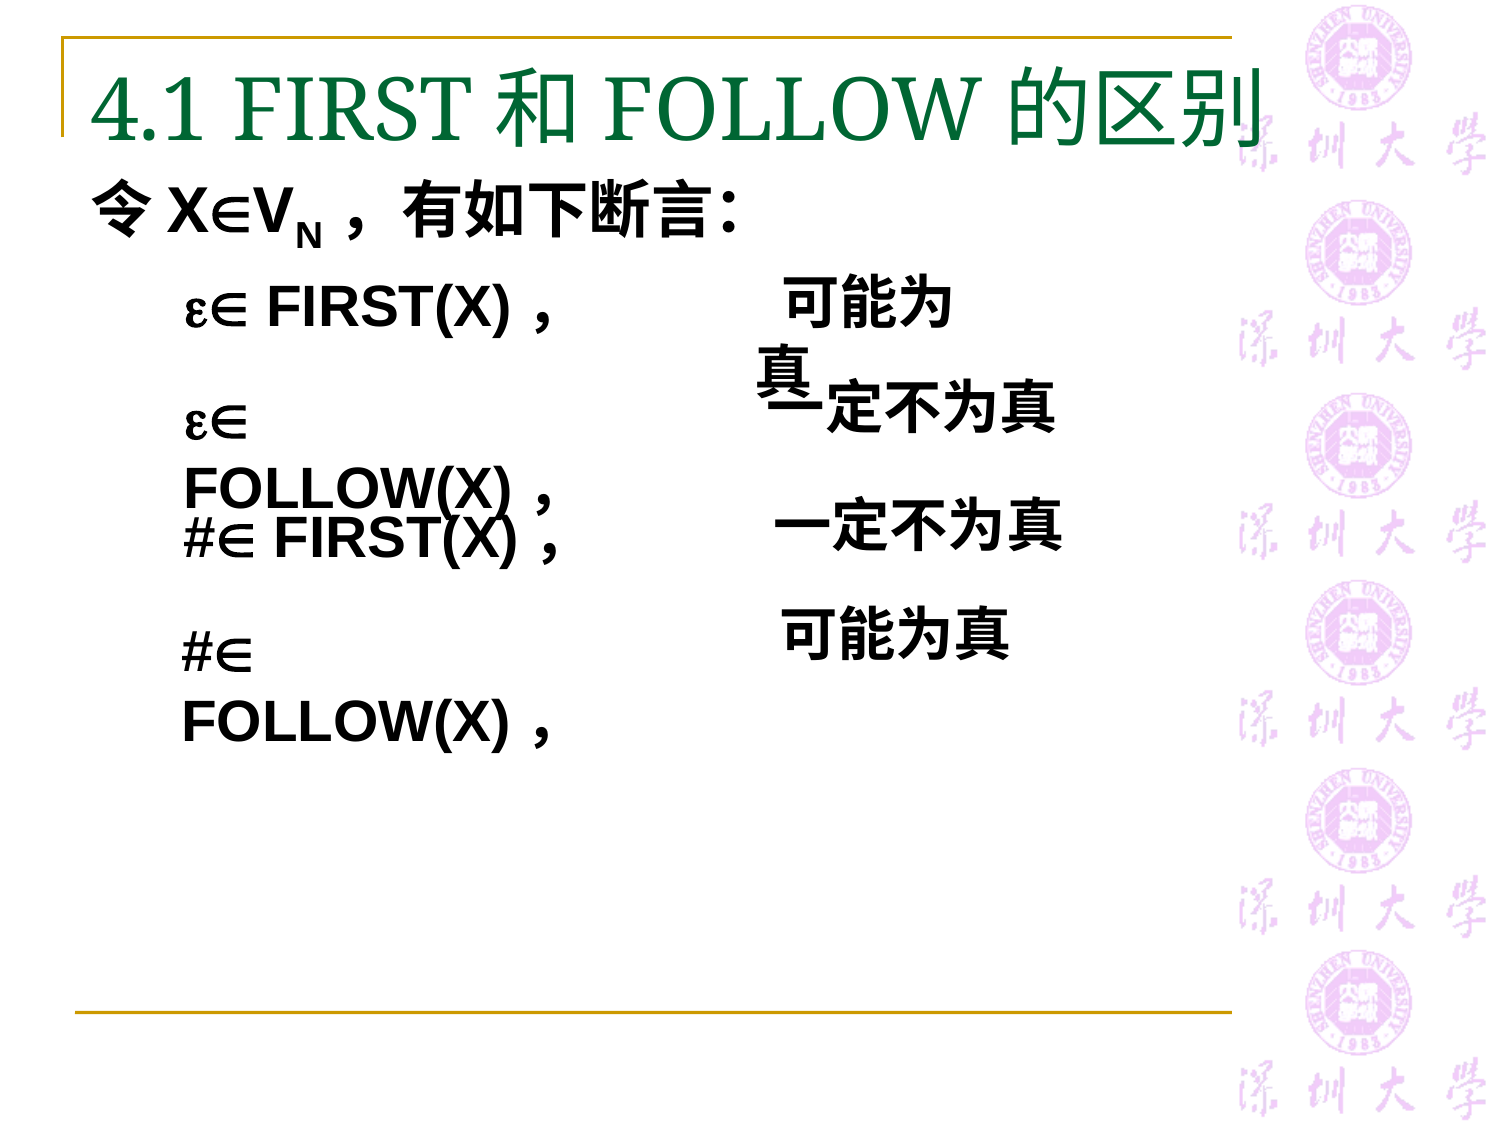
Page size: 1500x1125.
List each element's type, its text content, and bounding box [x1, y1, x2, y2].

title 4.1 FIRST和FOLLOW的区别 [74, 45, 1426, 162]
text_box # FOLLOW(X)， [166, 606, 682, 761]
text_box 一定不为真 [758, 481, 1115, 566]
text_box 一定不为真 [752, 362, 1194, 448]
text_box  FOLLOW(X)， [168, 372, 673, 528]
list 令XVN，有如下断言： [74, 162, 1426, 238]
text_box 可能为真 [764, 589, 1067, 675]
text_box 可能为真 [739, 258, 1023, 413]
text_box  FIRST(X)， [168, 260, 615, 346]
text_box # FIRST(X)， [168, 491, 613, 577]
